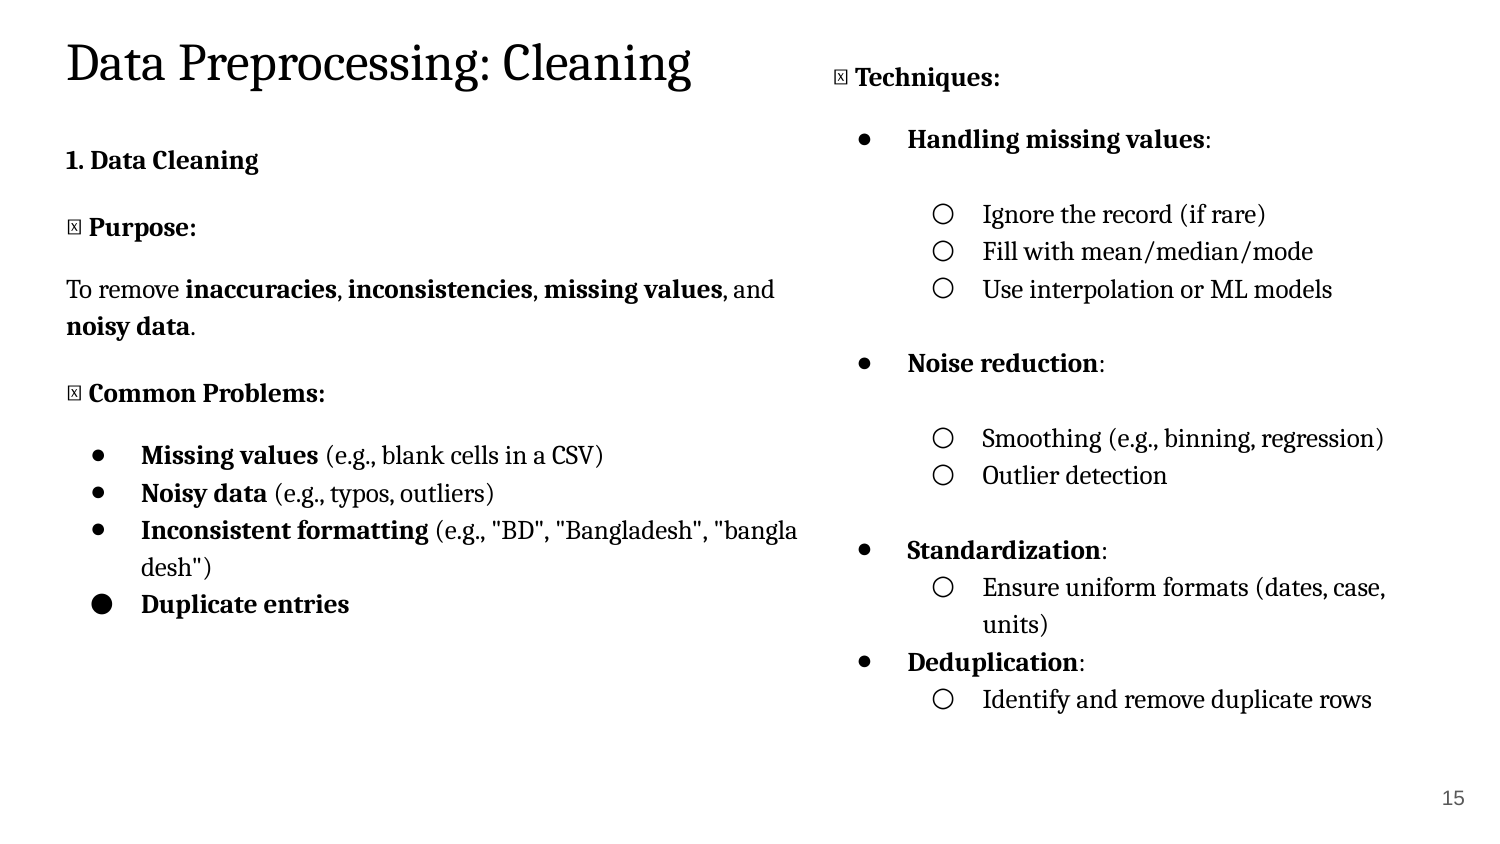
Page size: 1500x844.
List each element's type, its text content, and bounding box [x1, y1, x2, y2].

text_box 🔹 Techniques: Handling missing values: Ignore the record (if rare) Fill with mean/median/mode Use interpolation or ML models Noise reduction: Smoothing (e.g., binning, regression) Outlier detection Standardization: Ensure uniform formats (dates, case, units) Deduplication: Identify and remove duplicate rows [817, 39, 1457, 729]
title Data Preprocessing: Cleaning [51, 12, 1449, 107]
slide_number ‹#› [1389, 764, 1480, 830]
list 1. Data Cleaning ✅ Purpose: To remove inaccuracies, inconsistencies, missing values, and noisy data. 🔹 Common Problems: Missing values (e.g., blank cells in a CSV) Noisy data (e.g., typos, outliers) Inconsistent formatting (e.g., "BD", "Bangladesh", "bangla desh") Duplicate entries [51, 122, 843, 750]
